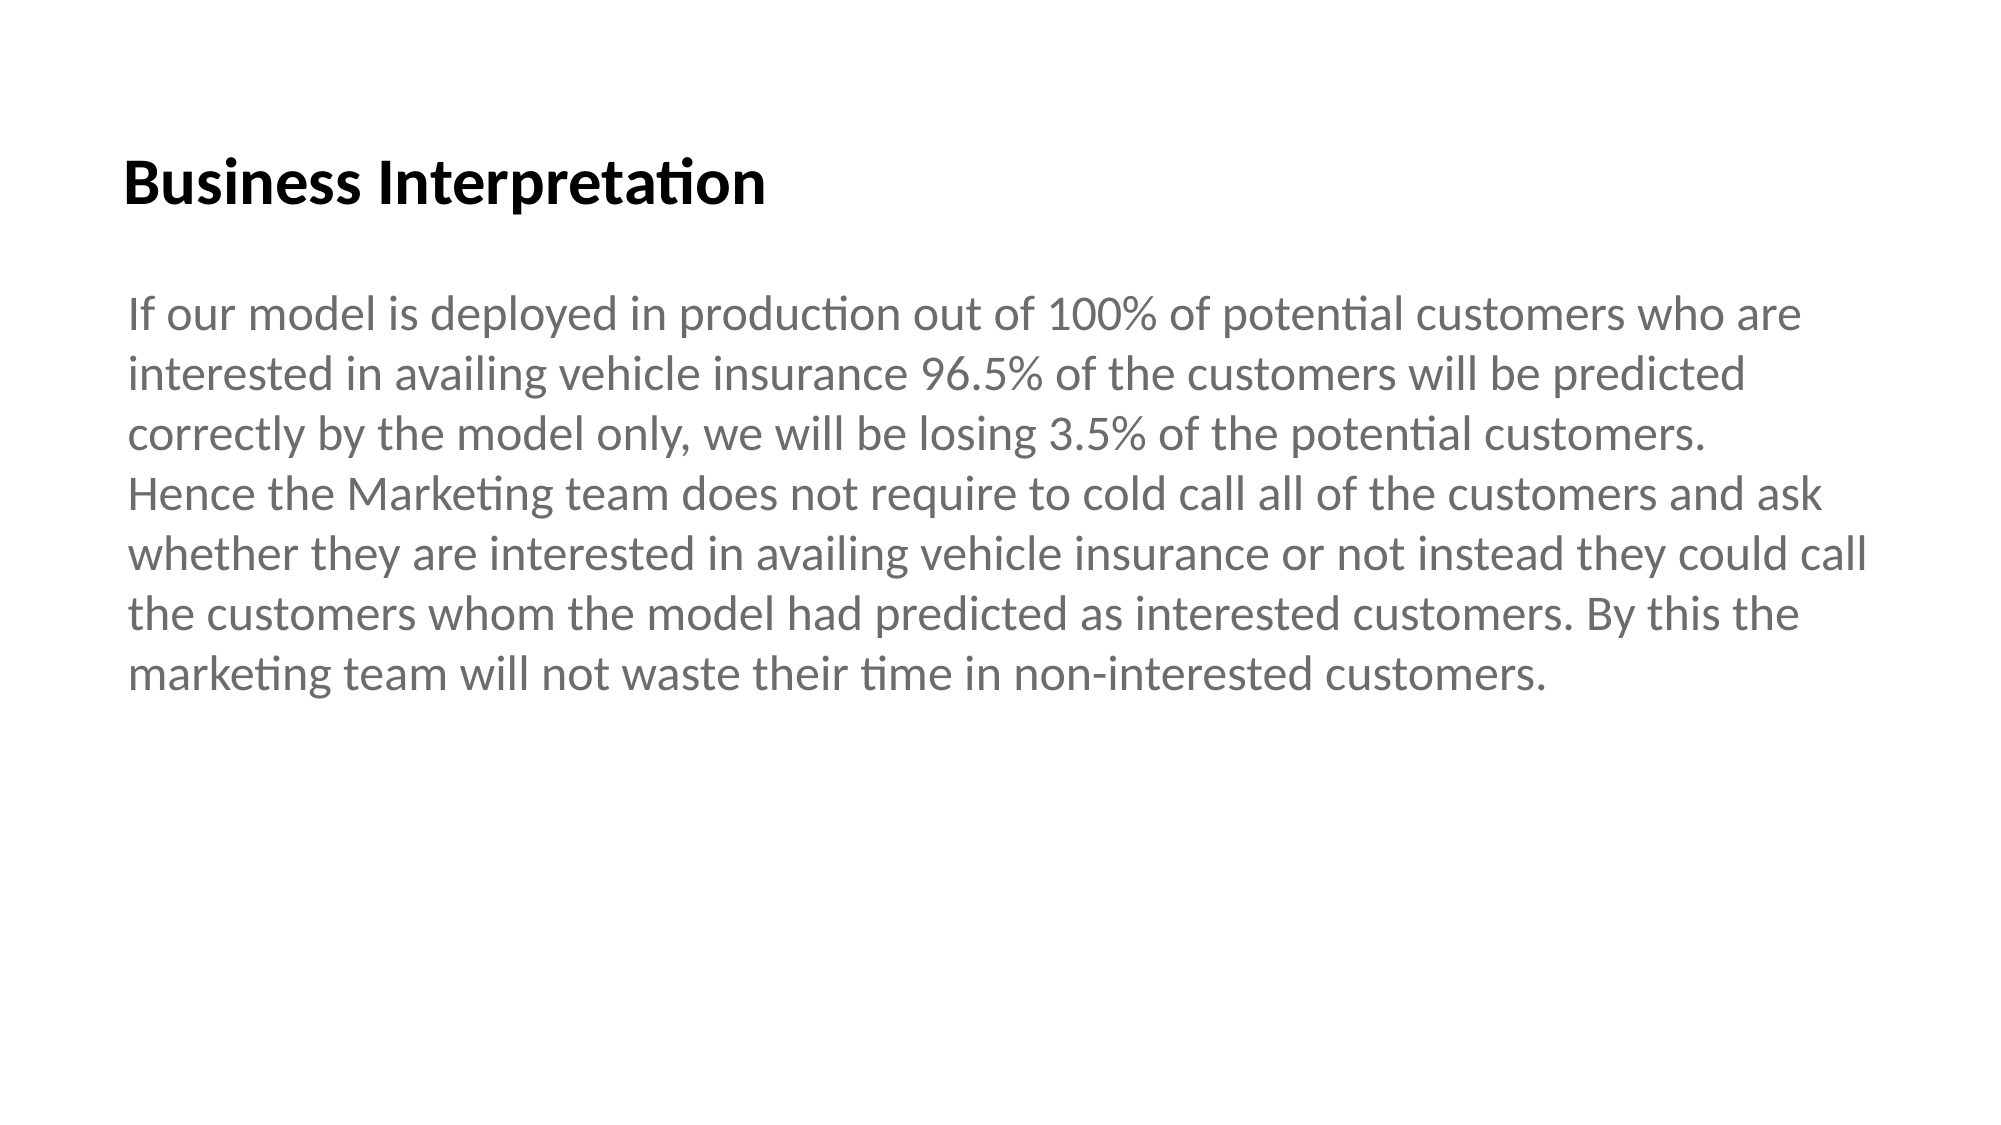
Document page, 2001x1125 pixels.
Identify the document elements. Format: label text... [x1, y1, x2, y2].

text_box Business Interpretation [108, 130, 783, 226]
text_box If our model is deployed in production out of 100% of potential customers who are interested in availing vehicle insurance 96.5% of the customers will be predicted correctly by the model only, we will be losing 3.5% of the potential customers. Hence the Marketing team does not require to cold call all of the customers and ask whether they are interested in availing vehicle insurance or not instead they could call the customers whom the model had predicted as interested customers. By this the marketing team will not waste their time in non-interested customers. [112, 273, 1910, 709]
